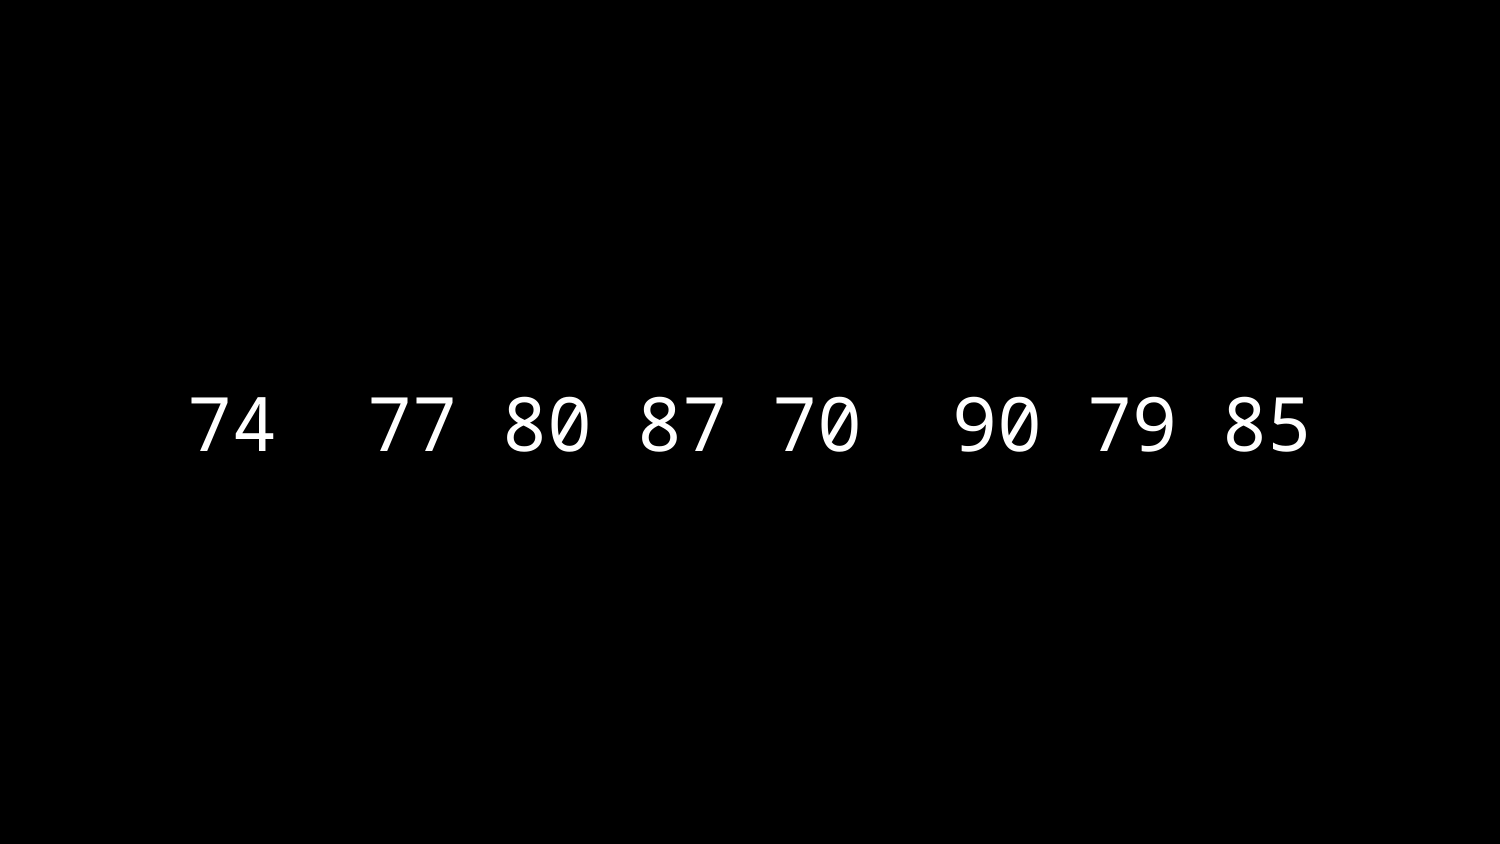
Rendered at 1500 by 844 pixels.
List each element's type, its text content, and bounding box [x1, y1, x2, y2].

title 74 77 80 87 70 90 79 85 [51, 352, 1449, 491]
